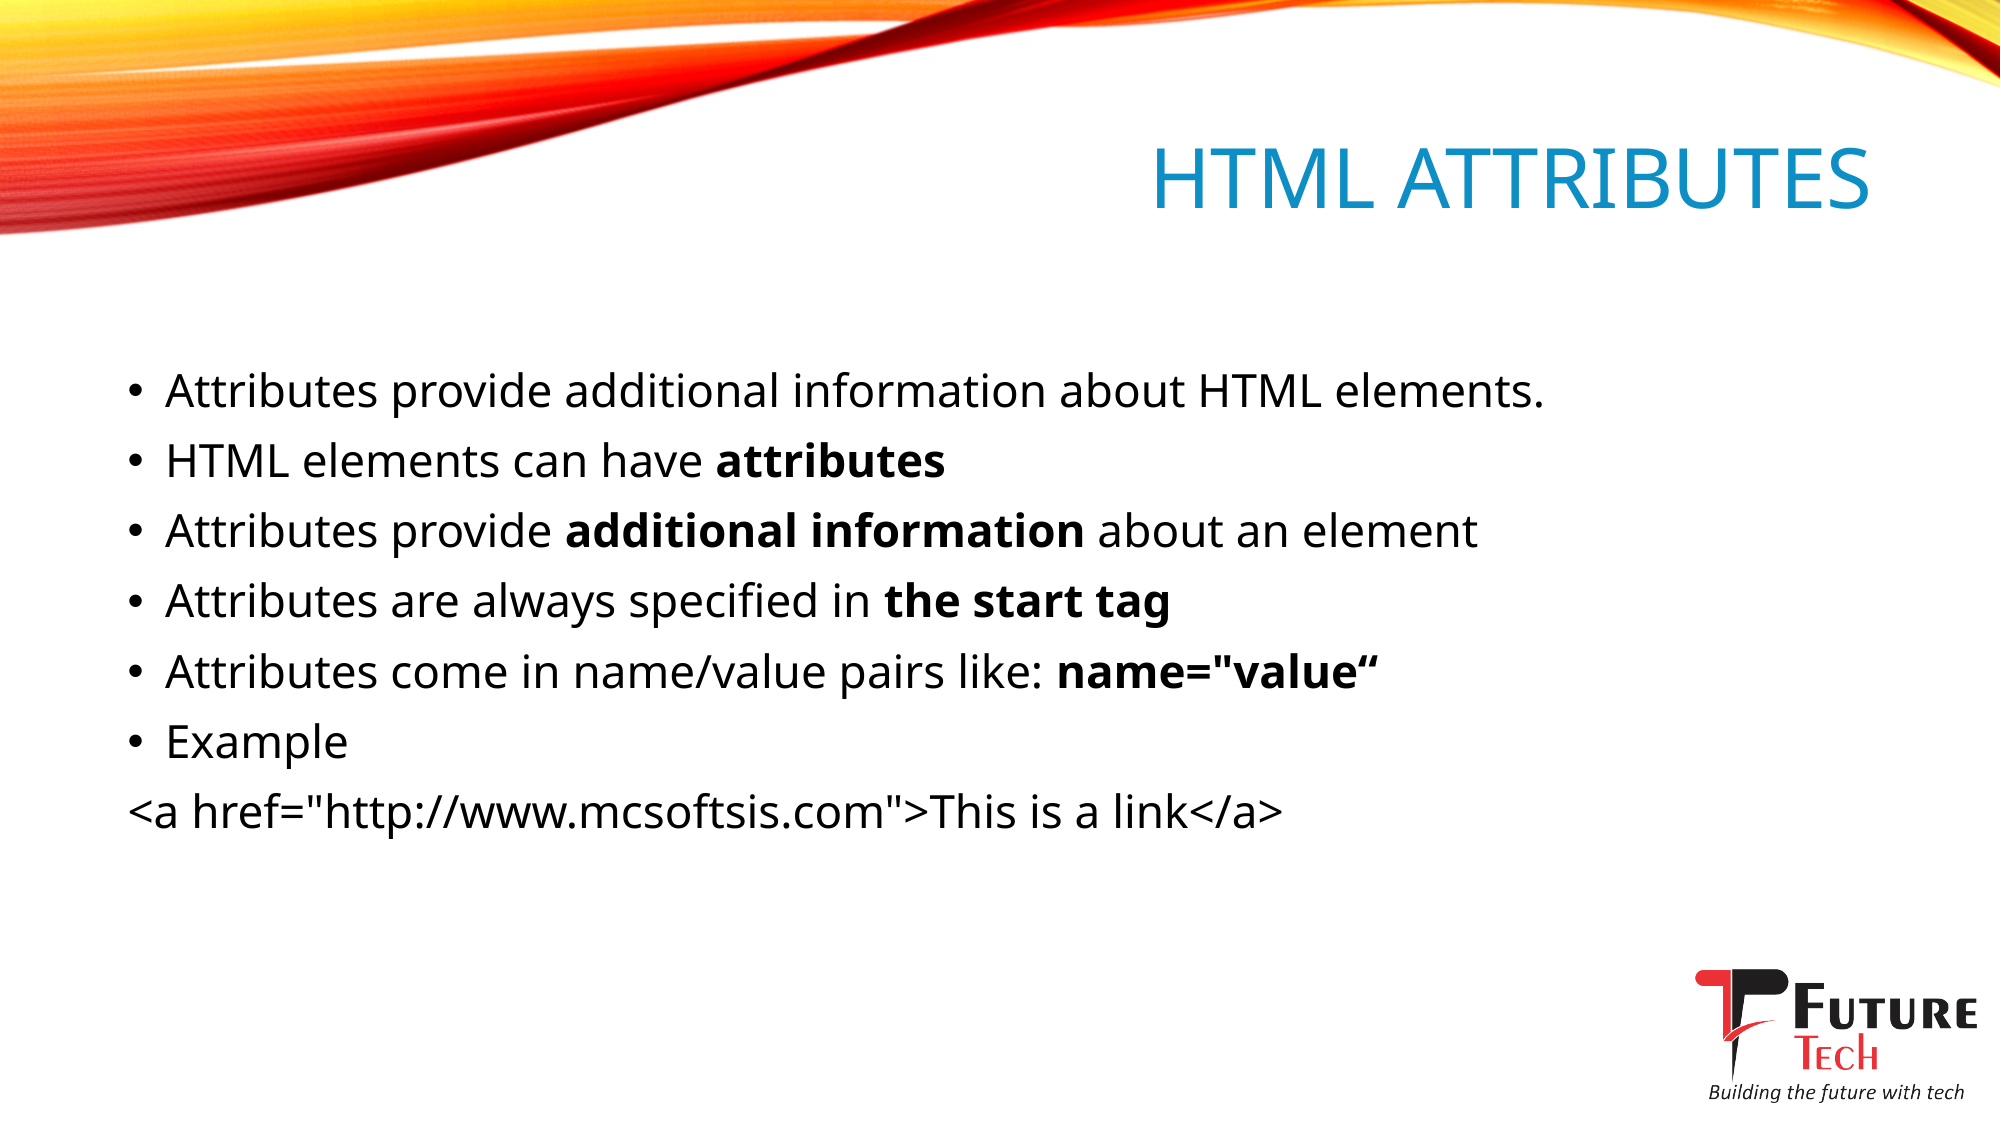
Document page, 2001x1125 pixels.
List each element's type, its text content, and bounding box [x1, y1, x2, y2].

picture [1695, 969, 1977, 1103]
title HTML Attributes [474, 125, 1888, 338]
list Attributes provide additional information about HTML elements. HTML elements can have attributes Attributes provide additional information about an element Attributes are always specified in the start tag Attributes come in name/value pairs like: name="value“ Example <a href="http://www.mcsoftsis.com">This is a link</a> [112, 360, 1888, 1021]
picture [0, 0, 2000, 237]
